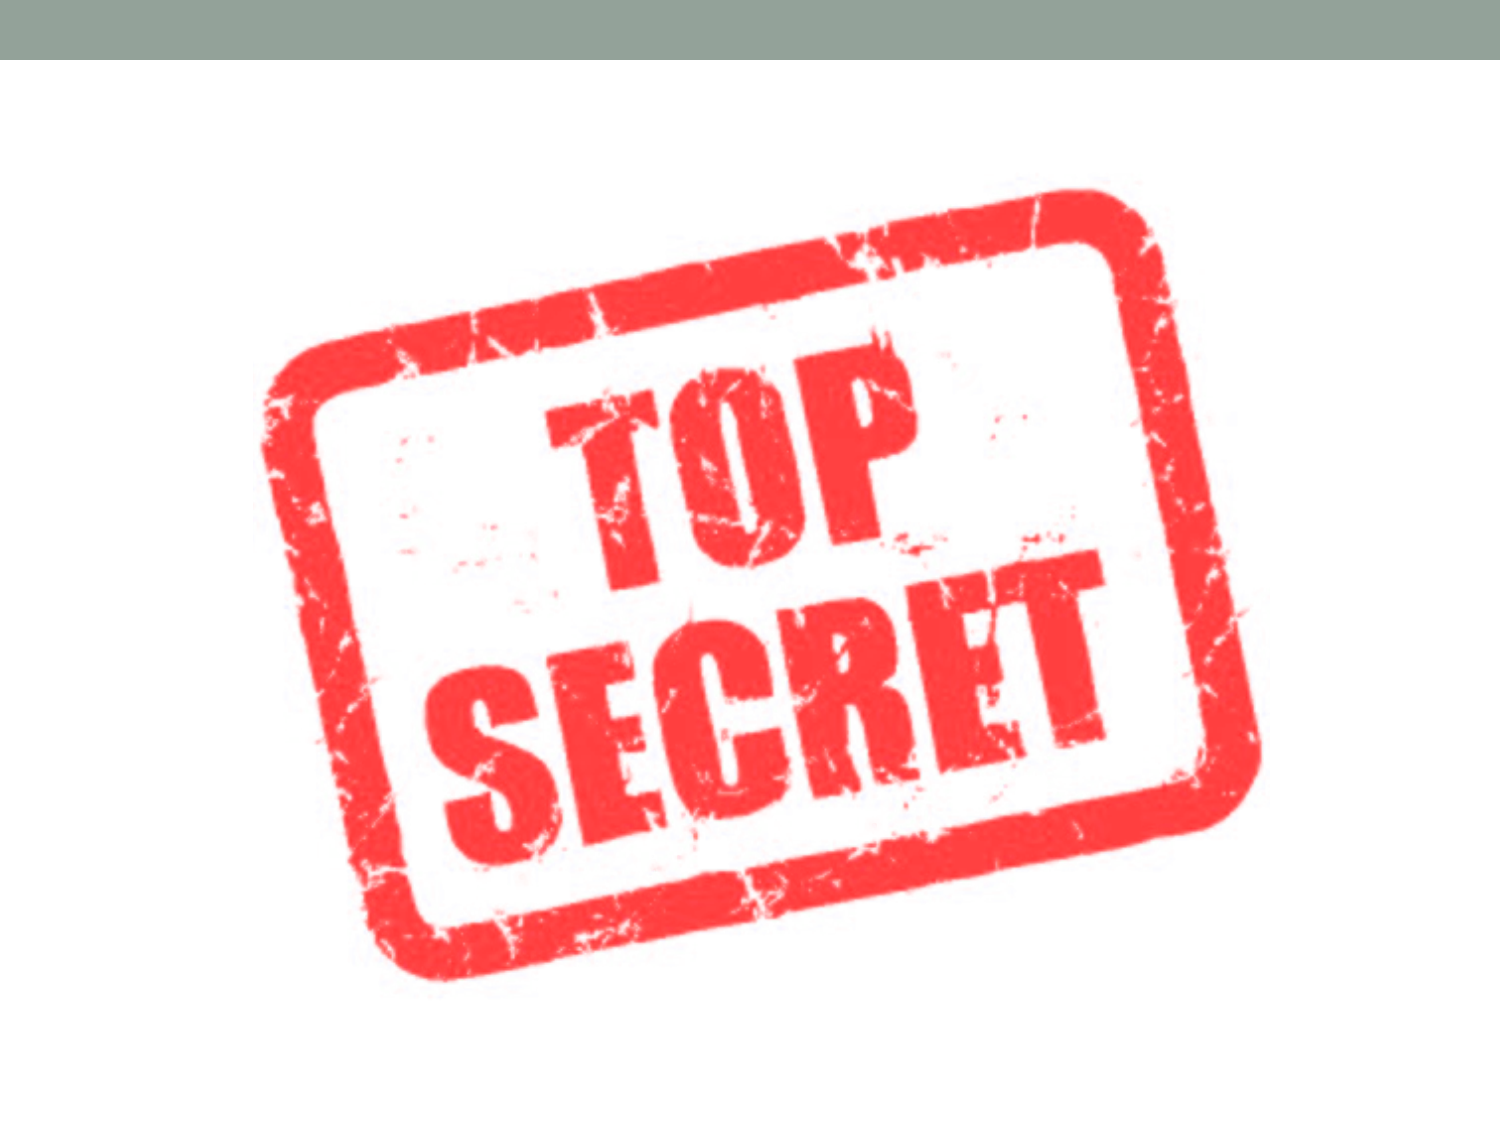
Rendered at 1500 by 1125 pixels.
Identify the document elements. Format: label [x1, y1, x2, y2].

picture [253, 77, 1270, 1095]
